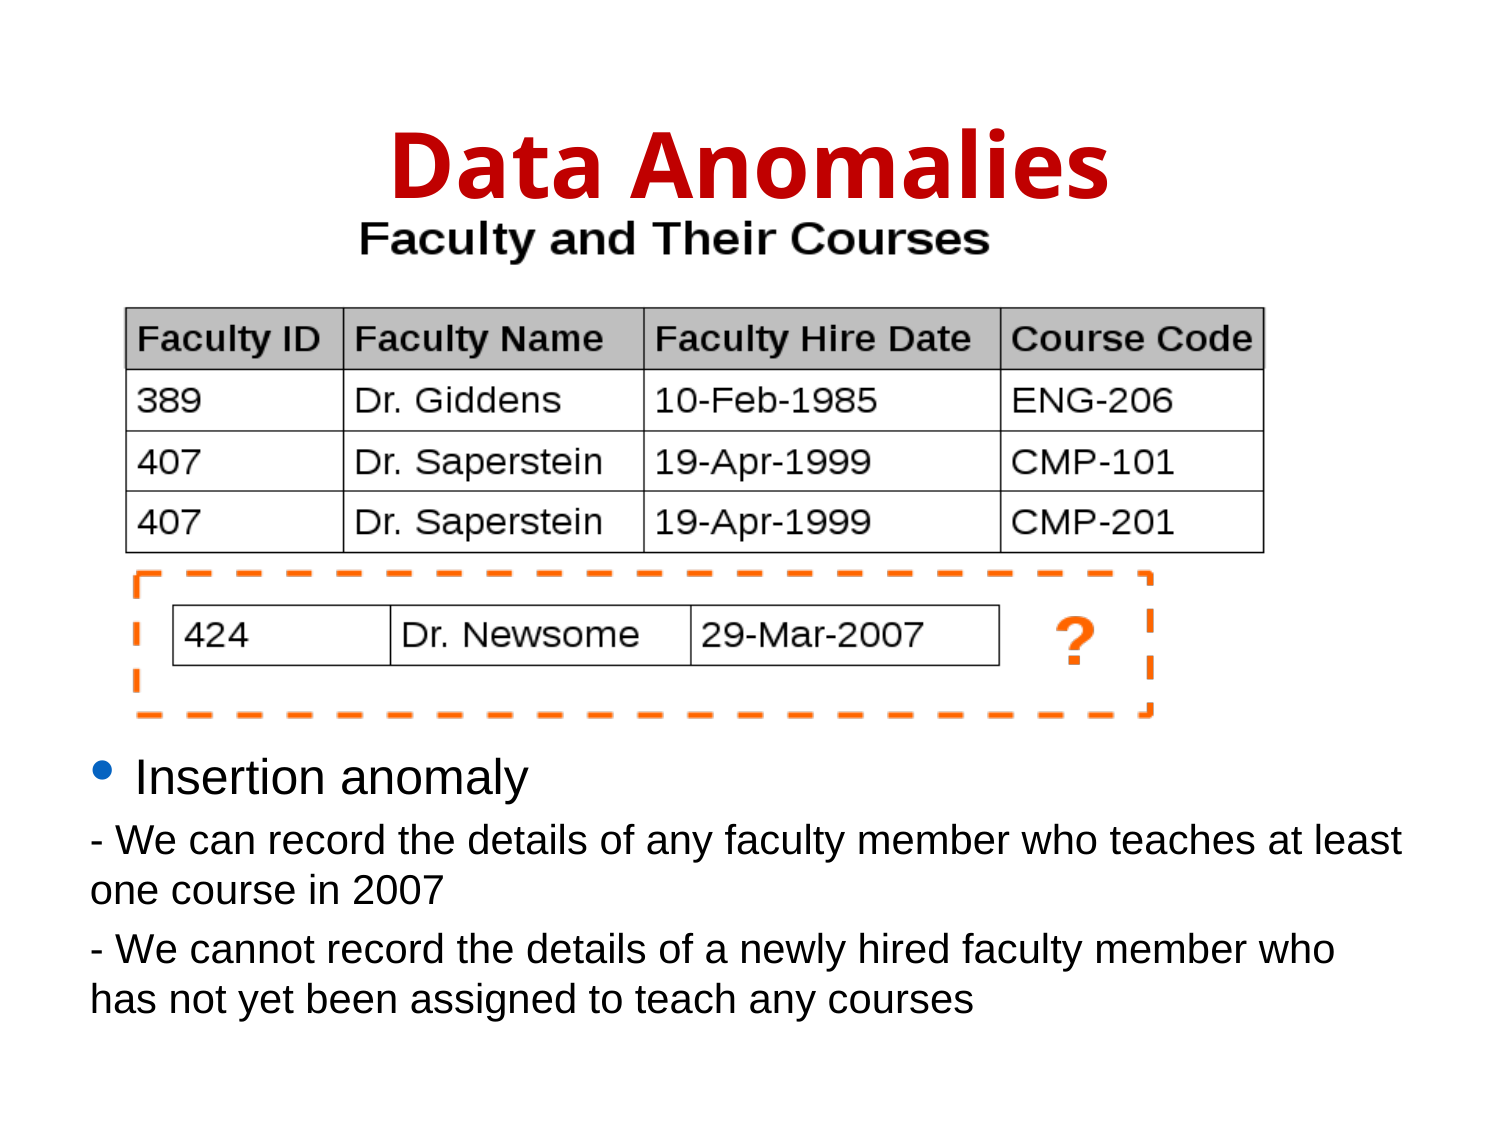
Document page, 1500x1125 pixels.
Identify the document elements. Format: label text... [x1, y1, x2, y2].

title Data Anomalies [103, 59, 1397, 278]
text_box Insertion anomaly - We can record the details of any faculty member who teaches at least one course in 2007 - We cannot record the details of a newly hired faculty member who has not yet been assigned to teach any courses [74, 737, 1425, 1029]
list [99, 199, 1285, 741]
